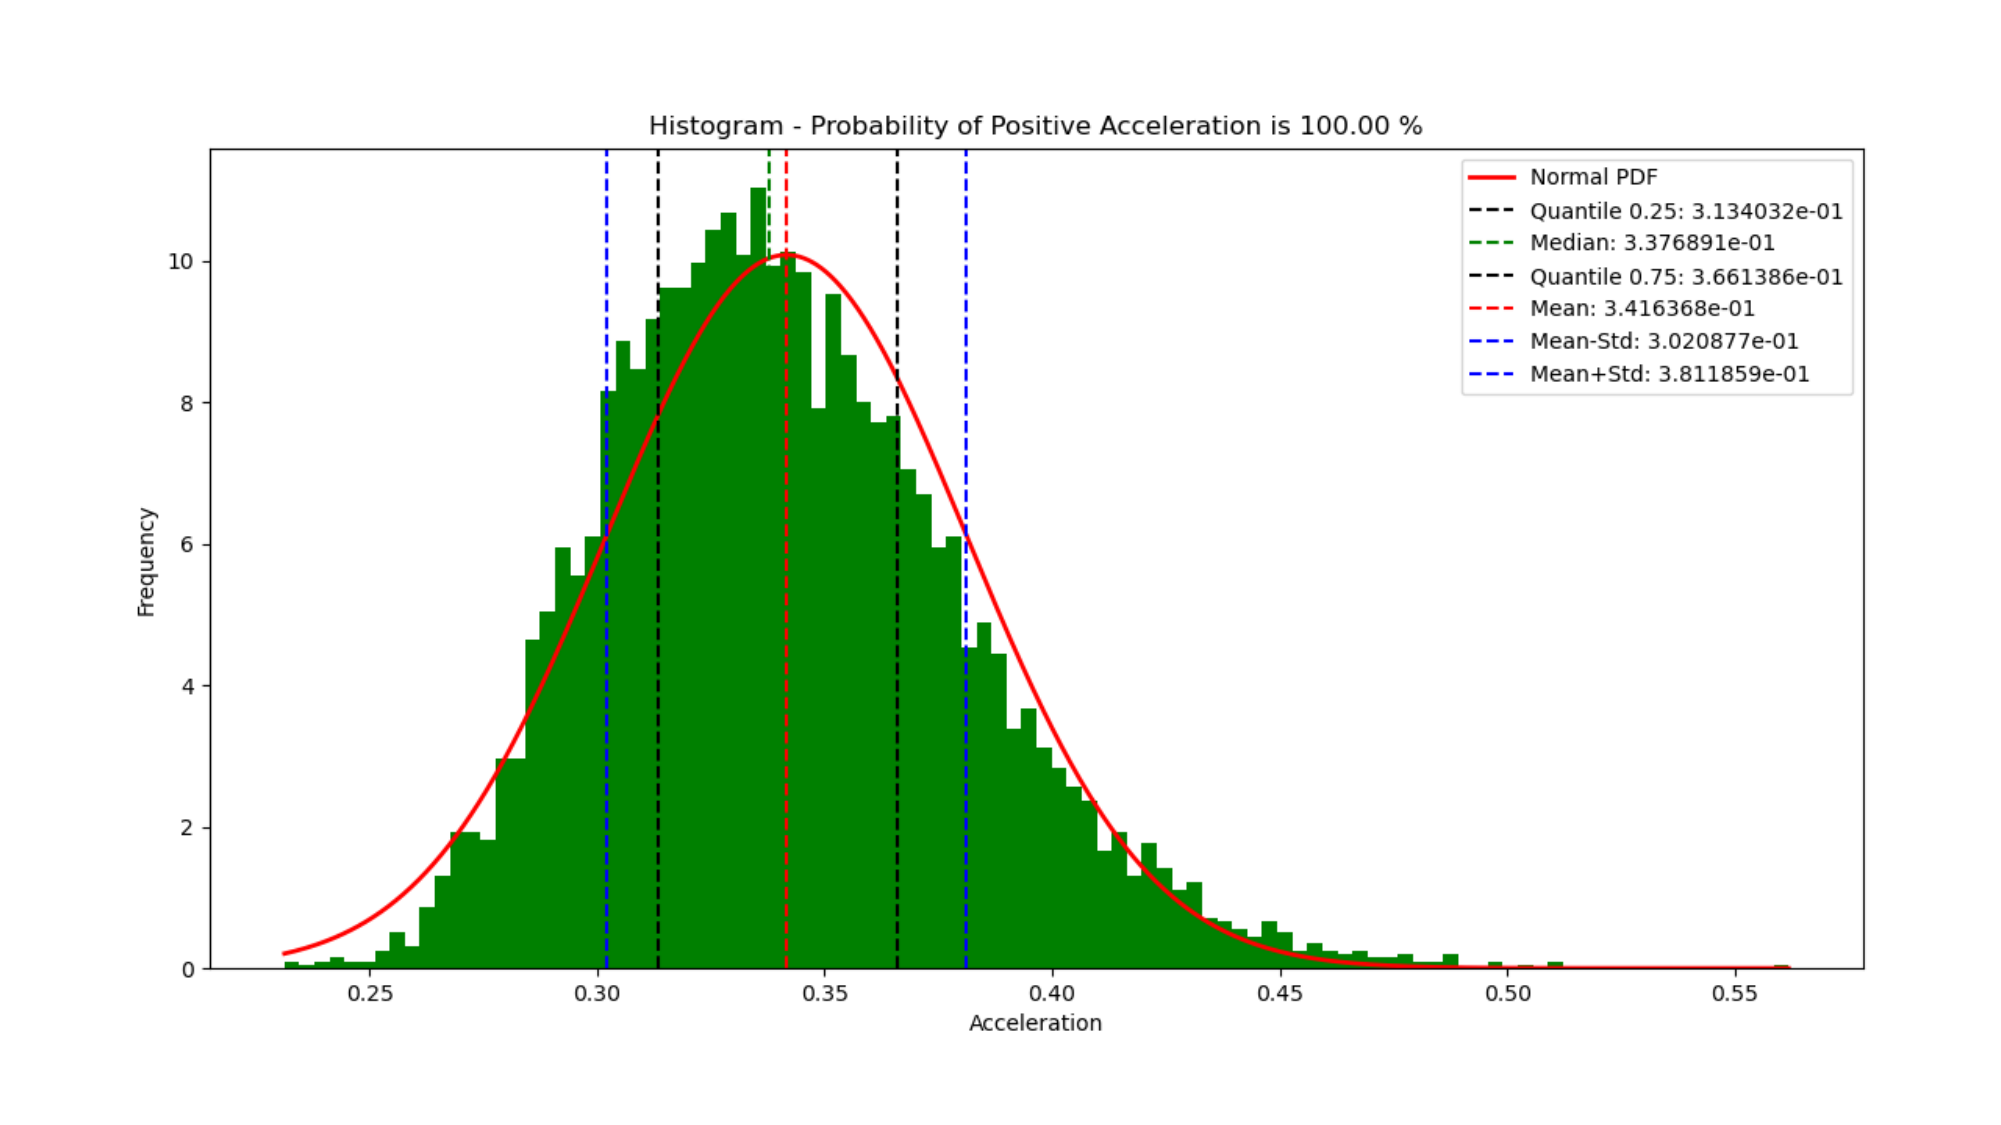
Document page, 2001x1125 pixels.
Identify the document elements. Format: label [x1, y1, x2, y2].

picture [98, 80, 1902, 1045]
